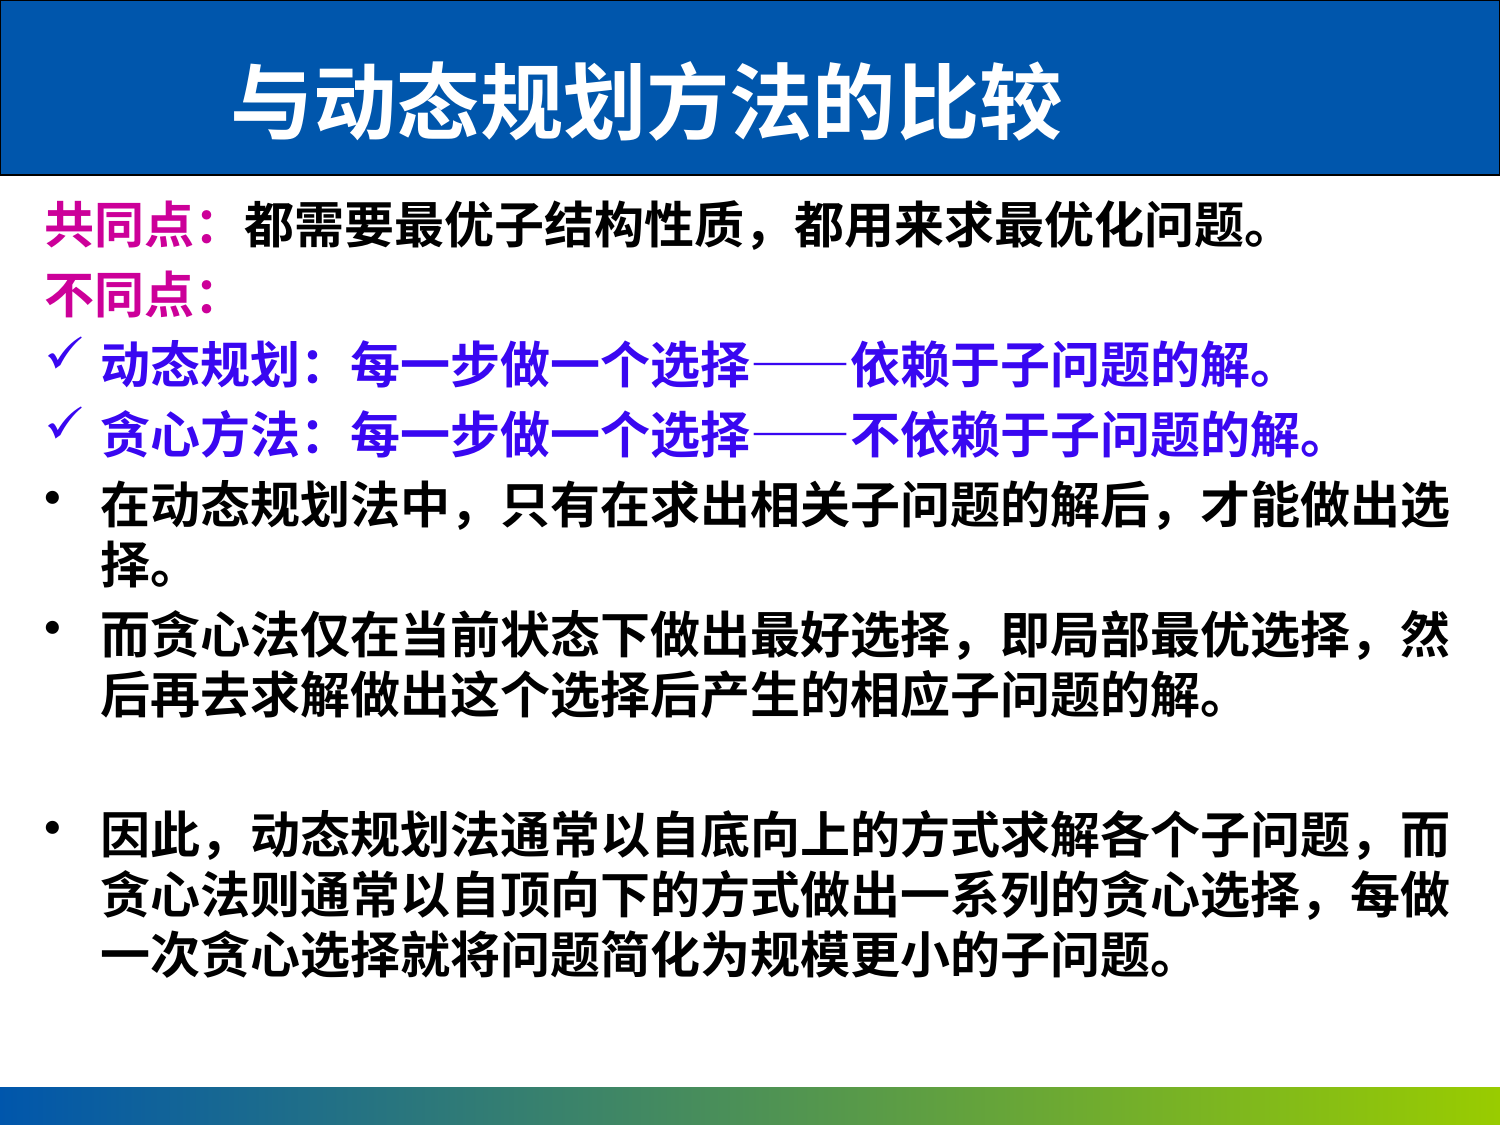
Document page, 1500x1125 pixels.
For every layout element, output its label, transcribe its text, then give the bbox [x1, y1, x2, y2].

title 与动态规划方法的比较 [206, 42, 1087, 246]
list 共同点：都需要最优子结构性质，都用来求最优化问题。 不同点： 动态规划：每一步做一个选择——依赖于子问题的解。 贪心方法：每一步做一个选择——不依赖于子问题的解。 在动态规划法中，只有在求出相关子问题的解后，才能做出选择。 而贪心法仅在当前状态下做出最好选择，即局部最优选择，然后再去求解做出这个选择后产生的相应子问题的解。 因此，动态规划法通常以自底向上的方式求解各个子问题，而贪心法则通常以自顶向下的方式做出一系列的贪心选择，每做一次贪心选择就将问题简化为规模更小的子问题。 [29, 185, 1483, 1125]
